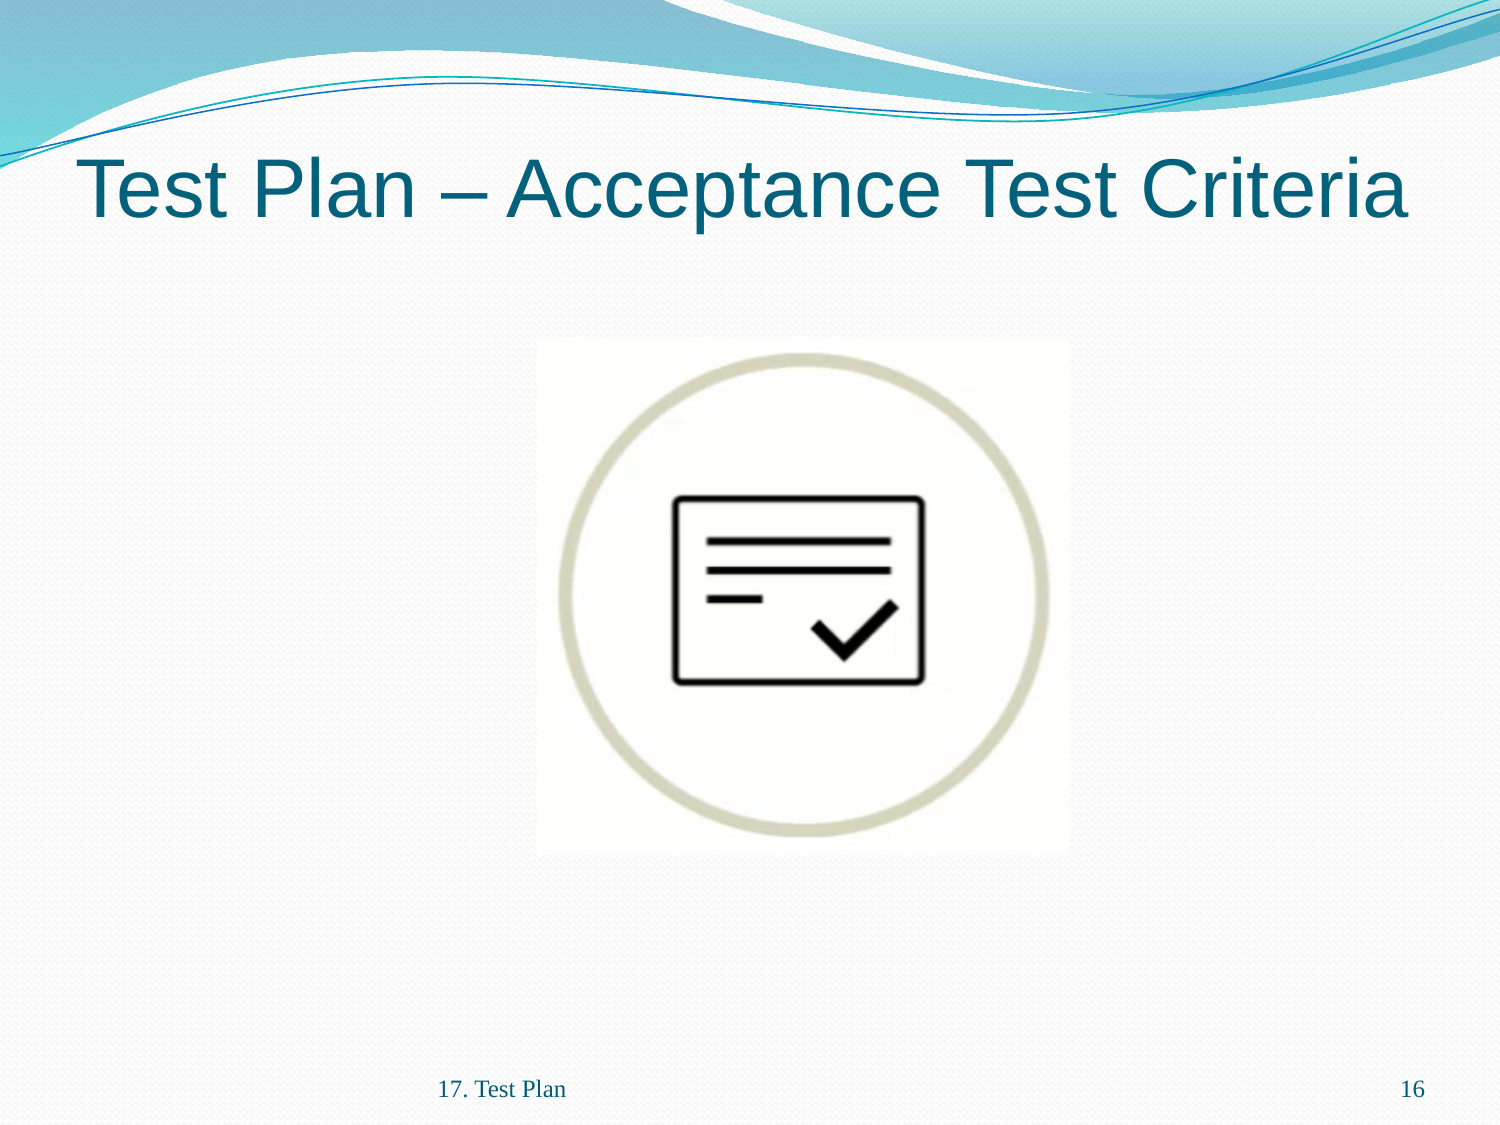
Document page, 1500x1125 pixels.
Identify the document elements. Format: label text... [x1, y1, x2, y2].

picture [537, 337, 1069, 855]
slide_number 16 [1299, 1042, 1425, 1103]
title Test Plan – Acceptance Test Criteria [75, 99, 1425, 235]
footer 17. Test Plan [437, 1042, 988, 1103]
